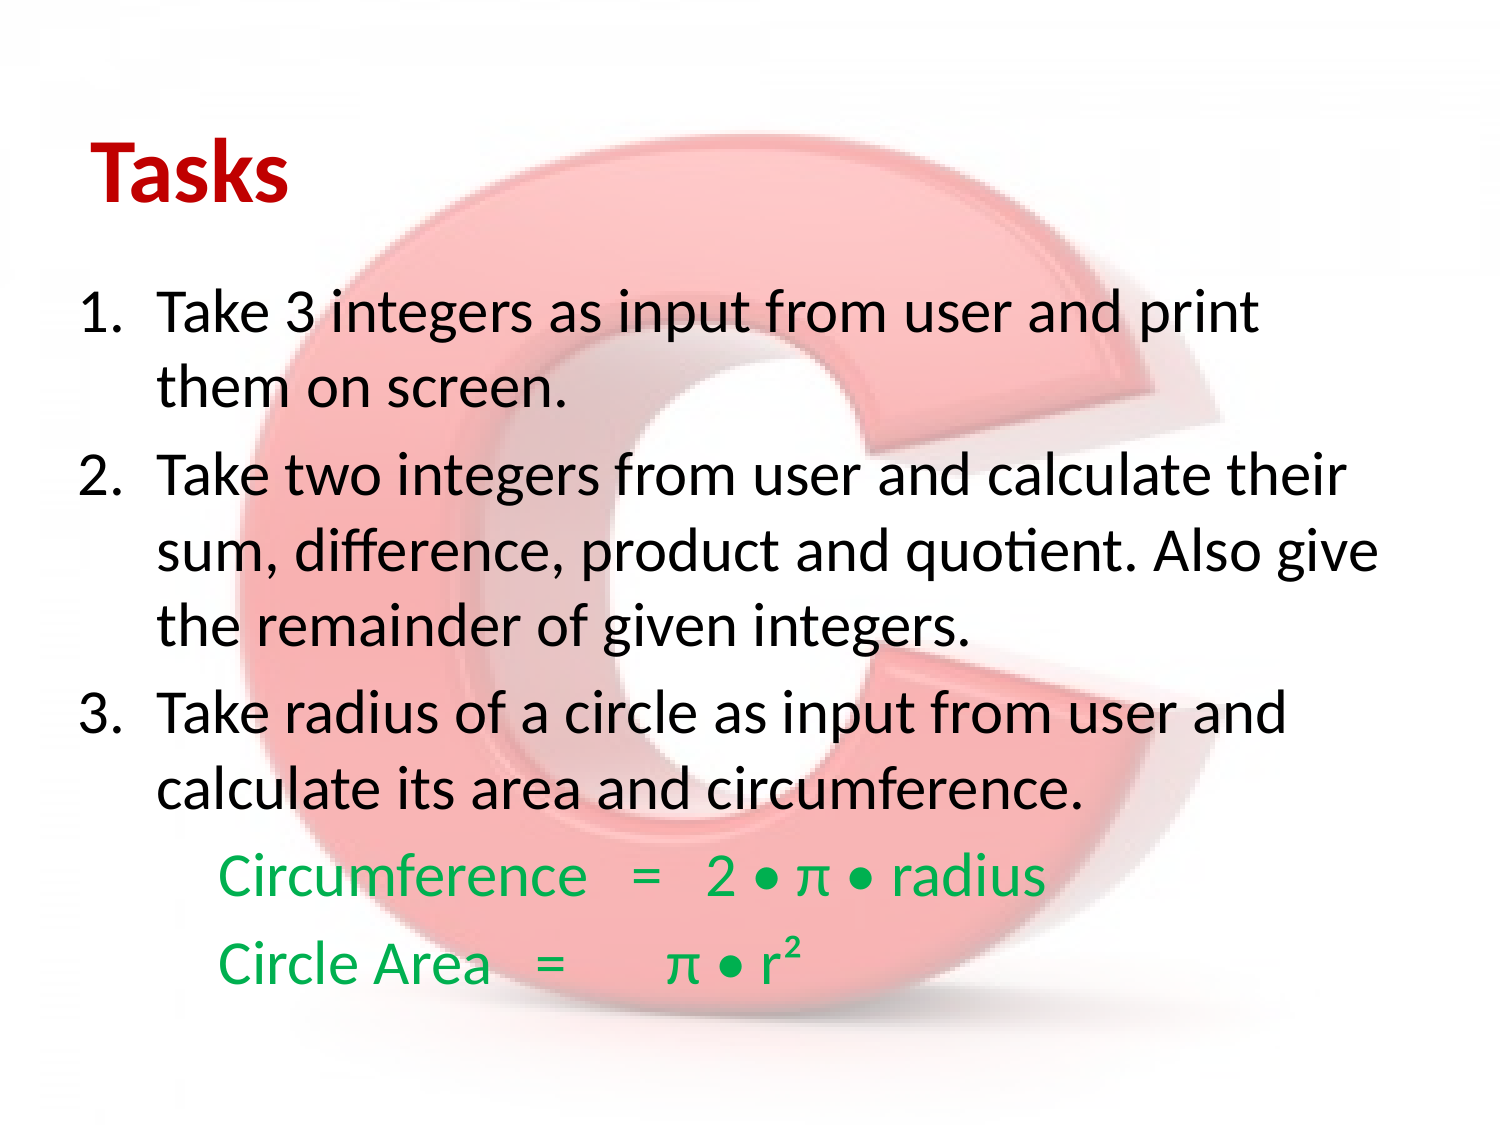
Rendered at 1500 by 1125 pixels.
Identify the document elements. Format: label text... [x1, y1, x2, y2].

title Tasks [75, 99, 1425, 233]
list Take 3 integers as input from user and print them on screen. Take two integers from user and calculate their sum, difference, product and quotient. Also give the remainder of given integers. Take radius of a circle as input from user and calculate its area and circumference. Circumference = 2 • π • radius Circle Area = π • r² [62, 262, 1413, 1005]
